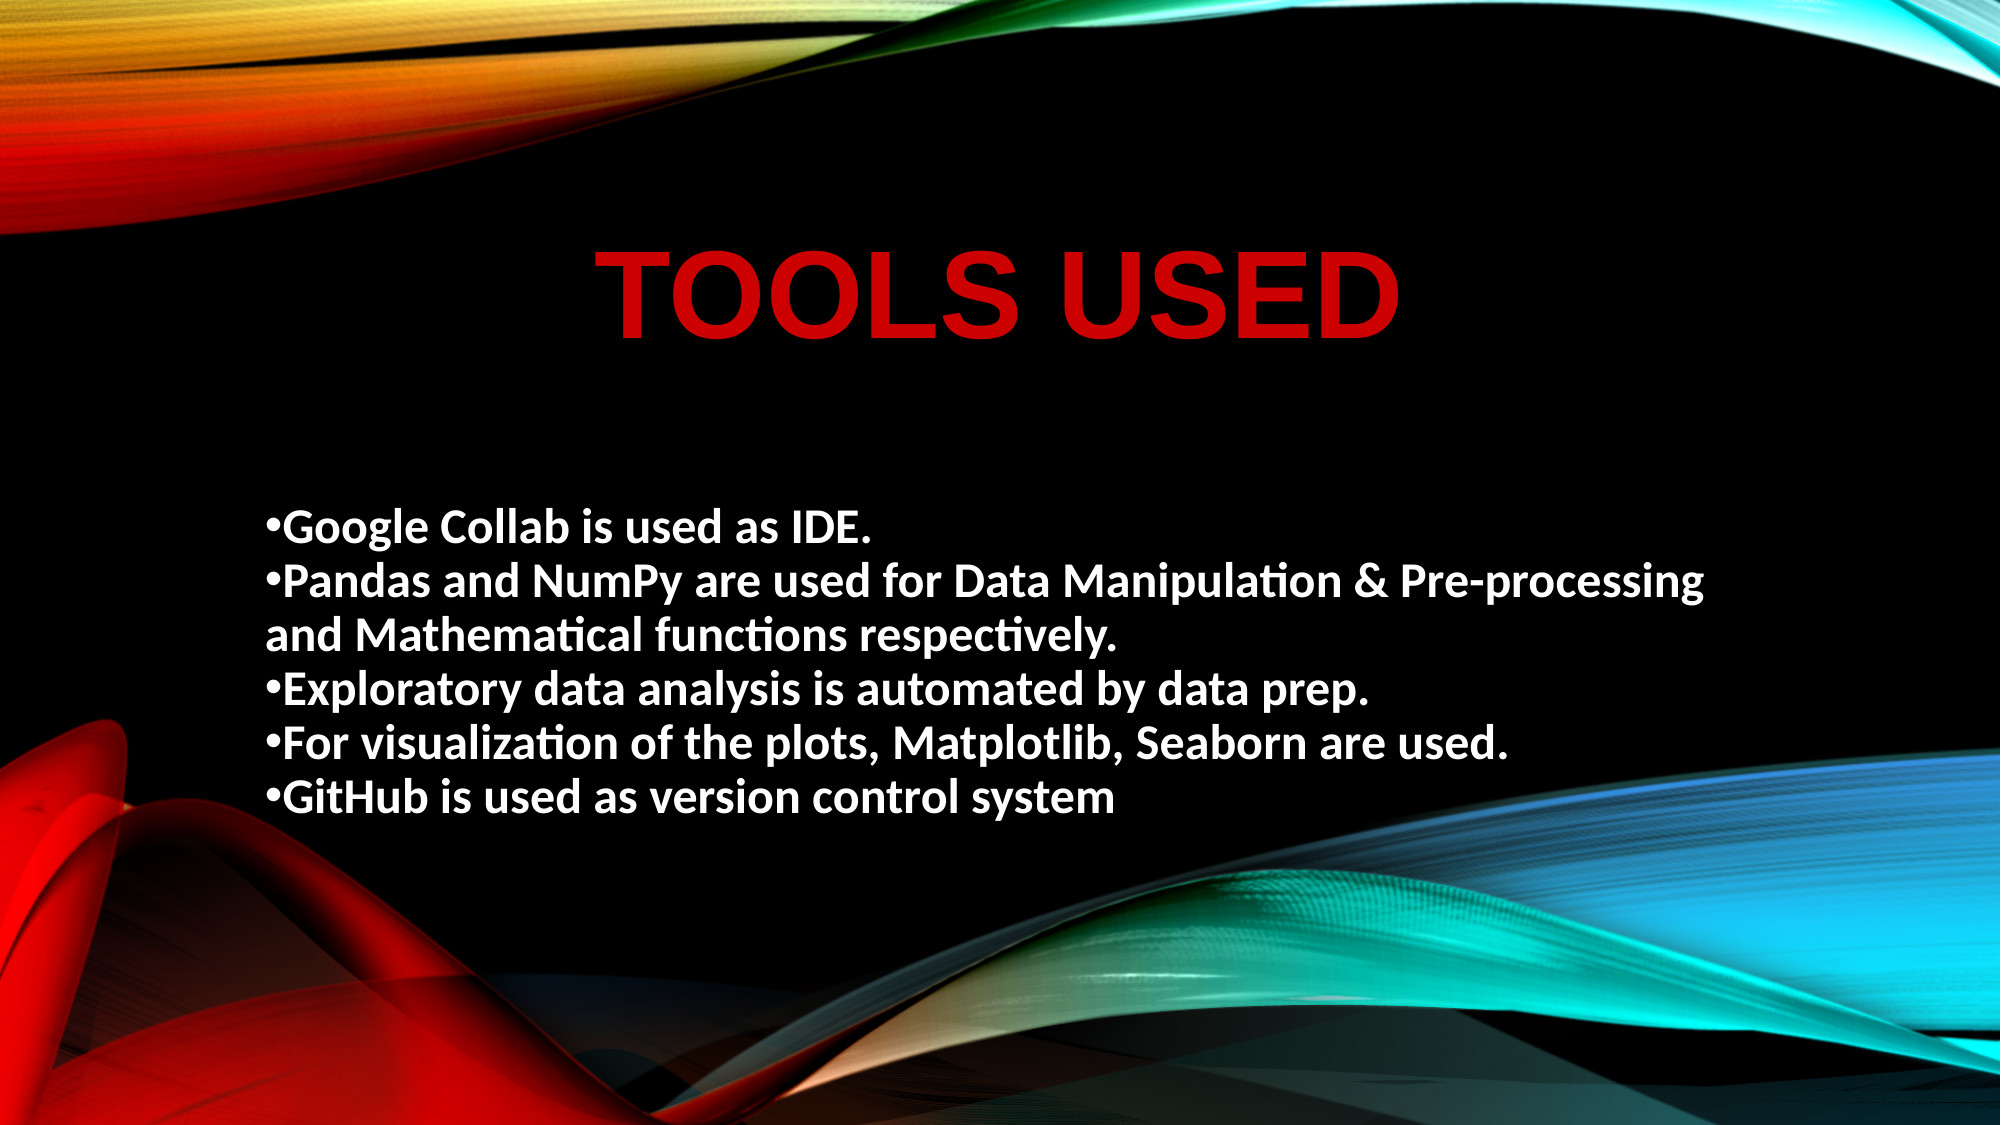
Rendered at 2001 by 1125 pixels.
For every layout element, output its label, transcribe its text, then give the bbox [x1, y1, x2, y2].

picture [0, 717, 2000, 1125]
picture [0, 0, 2000, 237]
subtitle Google Collab is used as IDE. Pandas and NumPy are used for Data Manipulation & Pre-processing and Mathematical functions respectively. Exploratory data analysis is automated by data prep. For visualization of the plots, Matplotlib, Seaborn are used. GitHub is used as version control system [249, 492, 1750, 1003]
title TOOLS USED [249, 184, 1750, 374]
